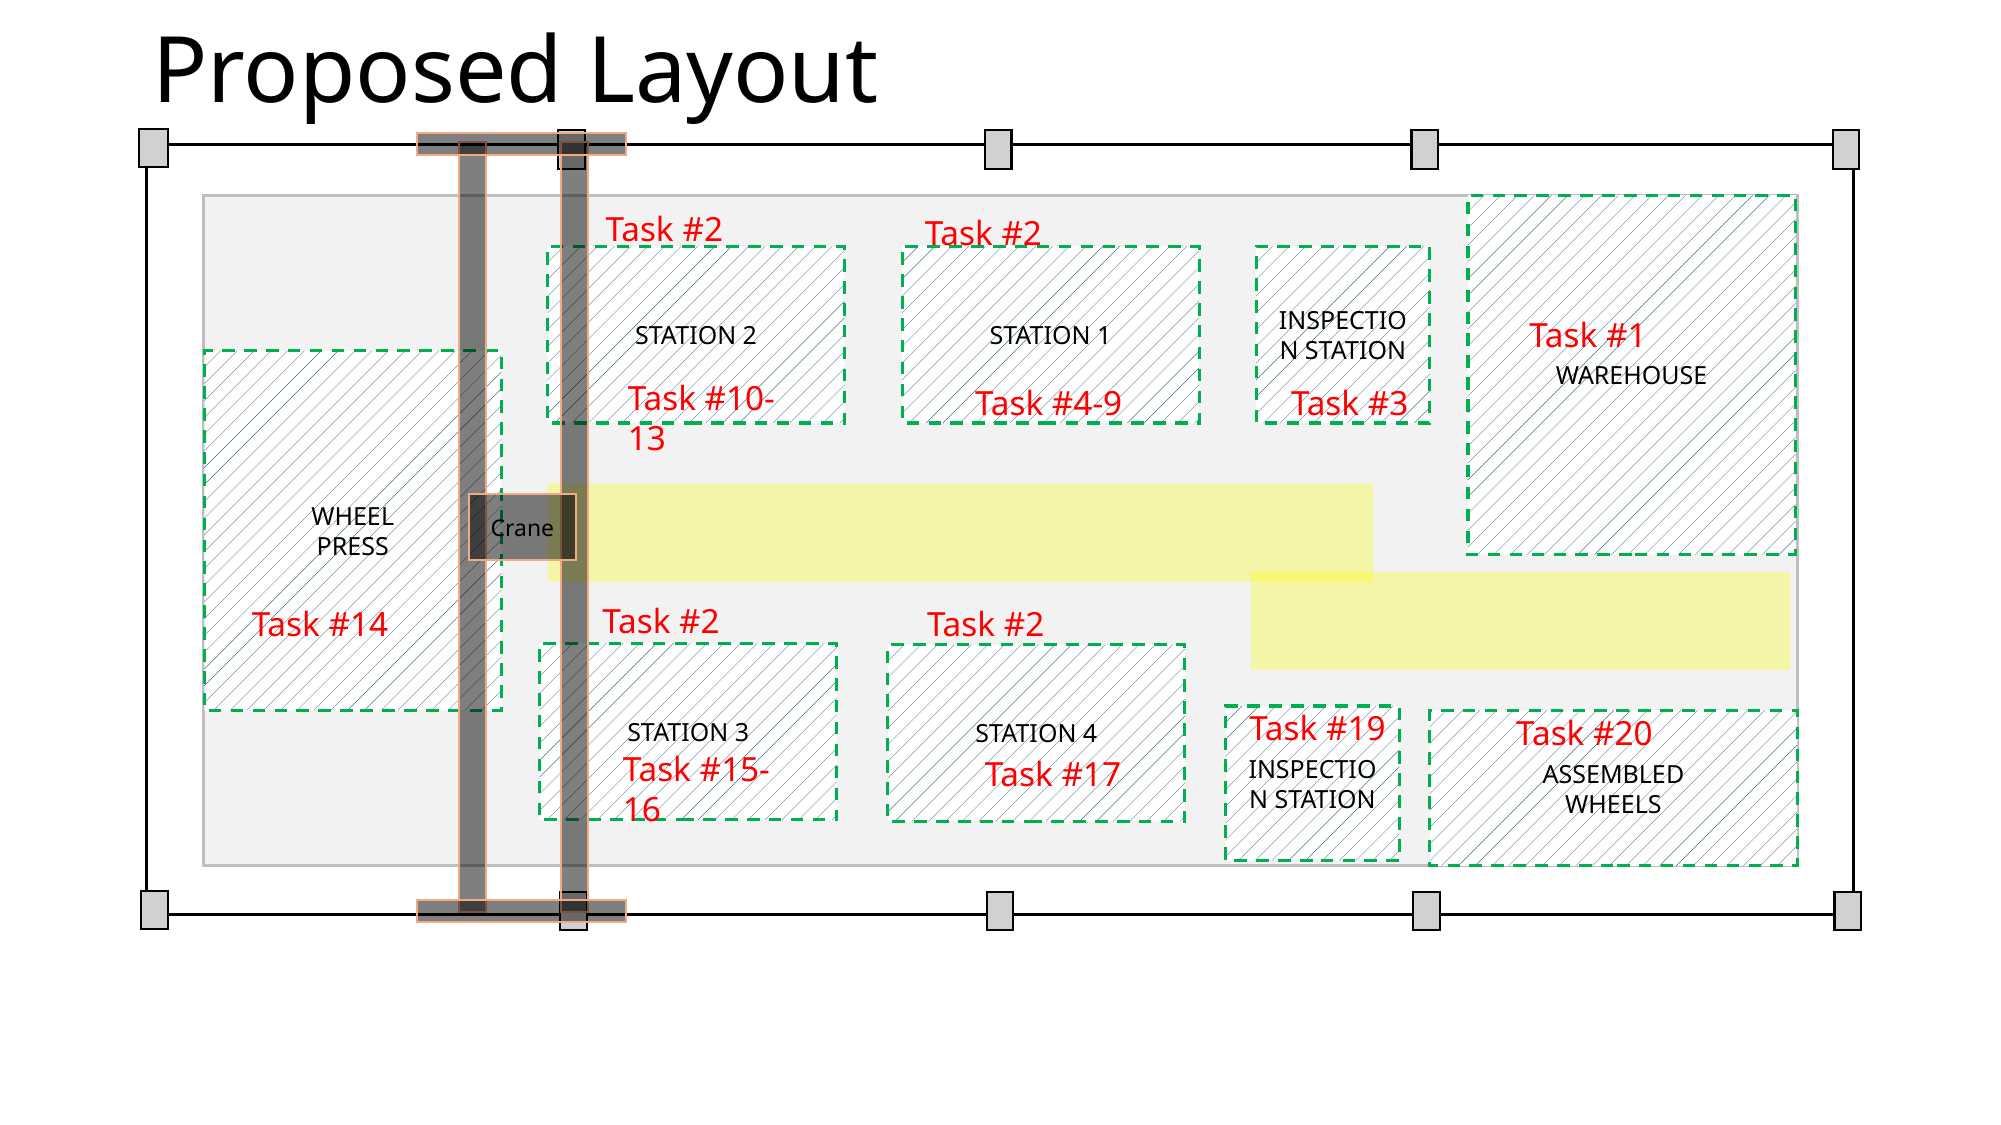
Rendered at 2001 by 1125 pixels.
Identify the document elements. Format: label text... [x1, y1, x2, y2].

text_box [416, 132, 627, 922]
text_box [138, 128, 1862, 931]
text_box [627, 483, 1791, 671]
title Proposed Layout [137, 0, 1863, 146]
